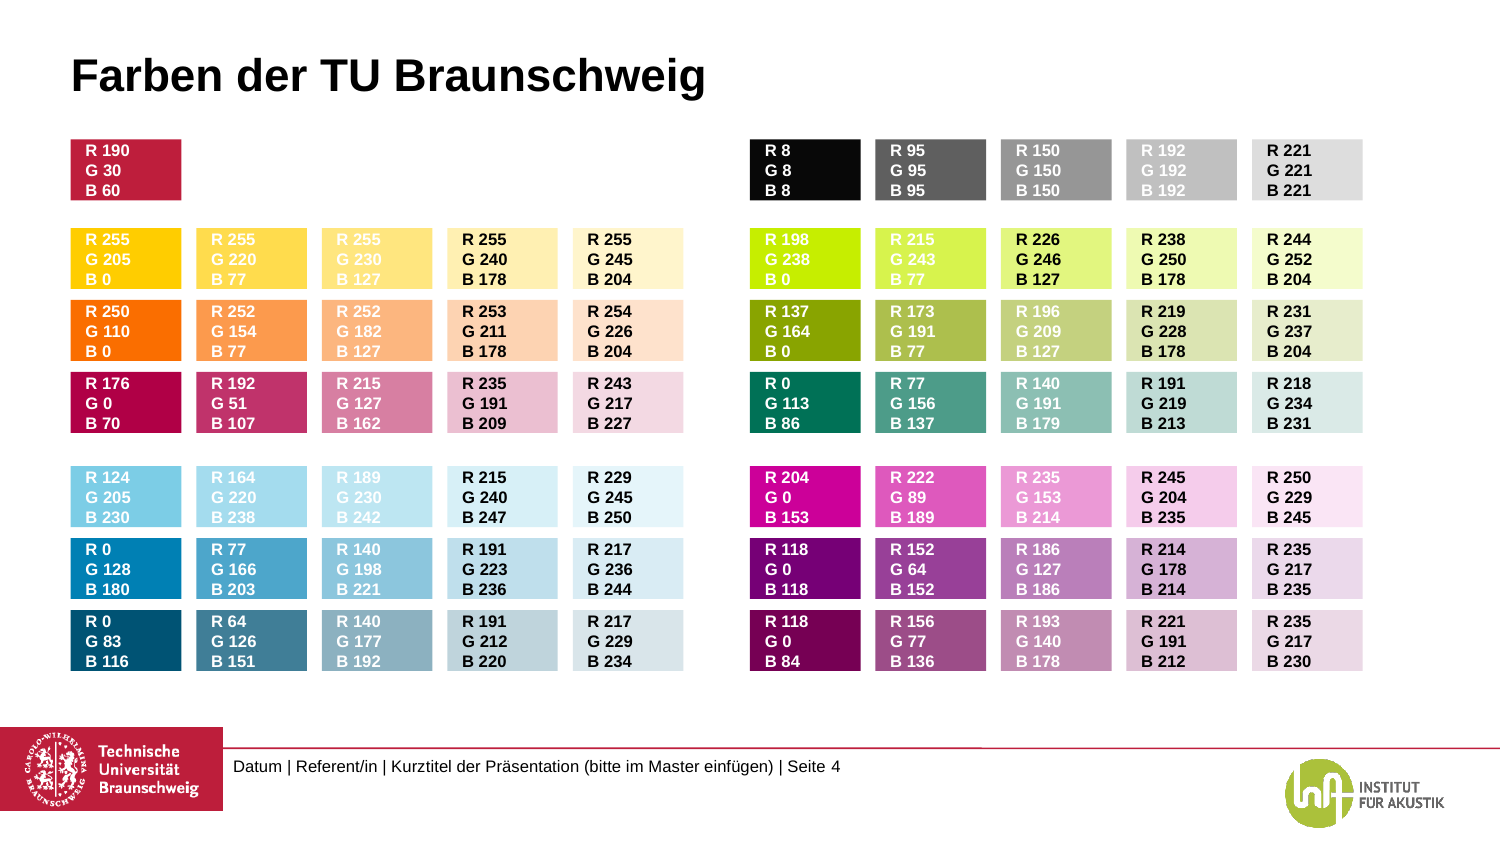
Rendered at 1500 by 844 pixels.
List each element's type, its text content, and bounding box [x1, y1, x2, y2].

text_box R 140 G 198 B 221 [321, 538, 433, 599]
text_box R 214 G 178 B 214 [1126, 538, 1237, 599]
text_box R 221 G 191 B 212 [1126, 610, 1237, 671]
text_box R 192 G 192 B 192 [1126, 139, 1237, 201]
text_box R 196 G 209 B 127 [1000, 299, 1112, 361]
text_box R 221 G 221 B 221 [1252, 139, 1363, 201]
text_box R 0 G 83 B 116 [70, 610, 182, 671]
text_box R 176 G 0 B 70 [70, 371, 182, 433]
title Farben der TU Braunschweig [70, 13, 1445, 102]
text_box R 156 G 77 B 136 [875, 610, 987, 671]
text_box R 204 G 0 B 153 [749, 466, 861, 528]
text_box R 186 G 127 B 186 [1000, 538, 1112, 599]
text_box R 191 G 212 B 220 [447, 610, 558, 671]
text_box R 215 G 240 B 247 [447, 466, 558, 528]
text_box R 95 G 95 B 95 [875, 139, 987, 201]
text_box R 193 G 140 B 178 [1000, 610, 1112, 671]
text_box R 150 G 150 B 150 [1000, 139, 1112, 201]
text_box R 217 G 236 B 244 [572, 538, 684, 599]
text_box R 77 G 166 B 203 [196, 538, 307, 599]
text_box R 0 G 113 B 86 [749, 371, 861, 433]
text_box R 238 G 250 B 178 [1126, 228, 1237, 289]
text_box R 252 G 182 B 127 [321, 299, 433, 361]
text_box R 252 G 154 B 77 [196, 299, 307, 361]
text_box R 137 G 164 B 0 [749, 299, 861, 361]
text_box R 215 G 127 B 162 [321, 371, 433, 433]
text_box R 189 G 230 B 242 [321, 466, 433, 528]
text_box R 245 G 204 B 235 [1126, 466, 1237, 528]
text_box R 254 G 226 B 204 [572, 299, 684, 361]
text_box R 231 G 237 B 204 [1252, 299, 1363, 361]
text_box R 164 G 220 B 238 [196, 466, 307, 528]
text_box R 192 G 51 B 107 [196, 371, 307, 433]
text_box R 217 G 229 B 234 [572, 610, 684, 671]
text_box R 118 G 0 B 118 [749, 538, 861, 599]
text_box R 190 G 30 B 60 [70, 139, 182, 201]
text_box R 152 G 64 B 152 [875, 538, 987, 599]
text_box R 250 G 110 B 0 [70, 299, 182, 361]
text_box R 124 G 205 B 230 [70, 466, 182, 528]
text_box R 255 G 230 B 127 [321, 228, 433, 289]
text_box R 222 G 89 B 189 [875, 466, 987, 528]
text_box R 215 G 243 B 77 [875, 228, 987, 289]
text_box R 0 G 128 B 180 [70, 538, 182, 599]
text_box R 140 G 191 B 179 [1000, 371, 1112, 433]
text_box R 235 G 217 B 230 [1252, 610, 1363, 671]
text_box R 250 G 229 B 245 [1252, 466, 1363, 528]
text_box R 226 G 246 B 127 [1000, 228, 1112, 289]
text_box R 64 G 126 B 151 [196, 610, 307, 671]
text_box R 229 G 245 B 250 [572, 466, 684, 528]
picture [0, 727, 223, 811]
text_box R 77 G 156 B 137 [875, 371, 987, 433]
text_box R 8 G 8 B 8 [749, 139, 861, 201]
picture [1246, 757, 1483, 829]
text_box R 255 G 205 B 0 [70, 228, 182, 289]
text_box R 191 G 219 B 213 [1126, 371, 1237, 433]
text_box R 244 G 252 B 204 [1252, 228, 1363, 289]
text_box R 173 G 191 B 77 [875, 299, 987, 361]
text_box R 118 G 0 B 84 [749, 610, 861, 671]
text_box R 255 G 245 B 204 [572, 228, 684, 289]
text_box R 218 G 234 B 231 [1252, 371, 1363, 433]
text_box R 253 G 211 B 178 [447, 299, 558, 361]
text_box R 235 G 217 B 235 [1252, 538, 1363, 599]
text_box R 255 G 240 B 178 [447, 228, 558, 289]
text_box R 235 G 153 B 214 [1000, 466, 1112, 528]
text_box R 198 G 238 B 0 [749, 228, 861, 289]
text_box R 191 G 223 B 236 [447, 538, 558, 599]
text_box R 219 G 228 B 178 [1126, 299, 1237, 361]
text_box R 255 G 220 B 77 [196, 228, 307, 289]
text_box R 235 G 191 B 209 [447, 371, 558, 433]
text_box R 243 G 217 B 227 [572, 371, 684, 433]
text_box R 140 G 177 B 192 [321, 610, 433, 671]
